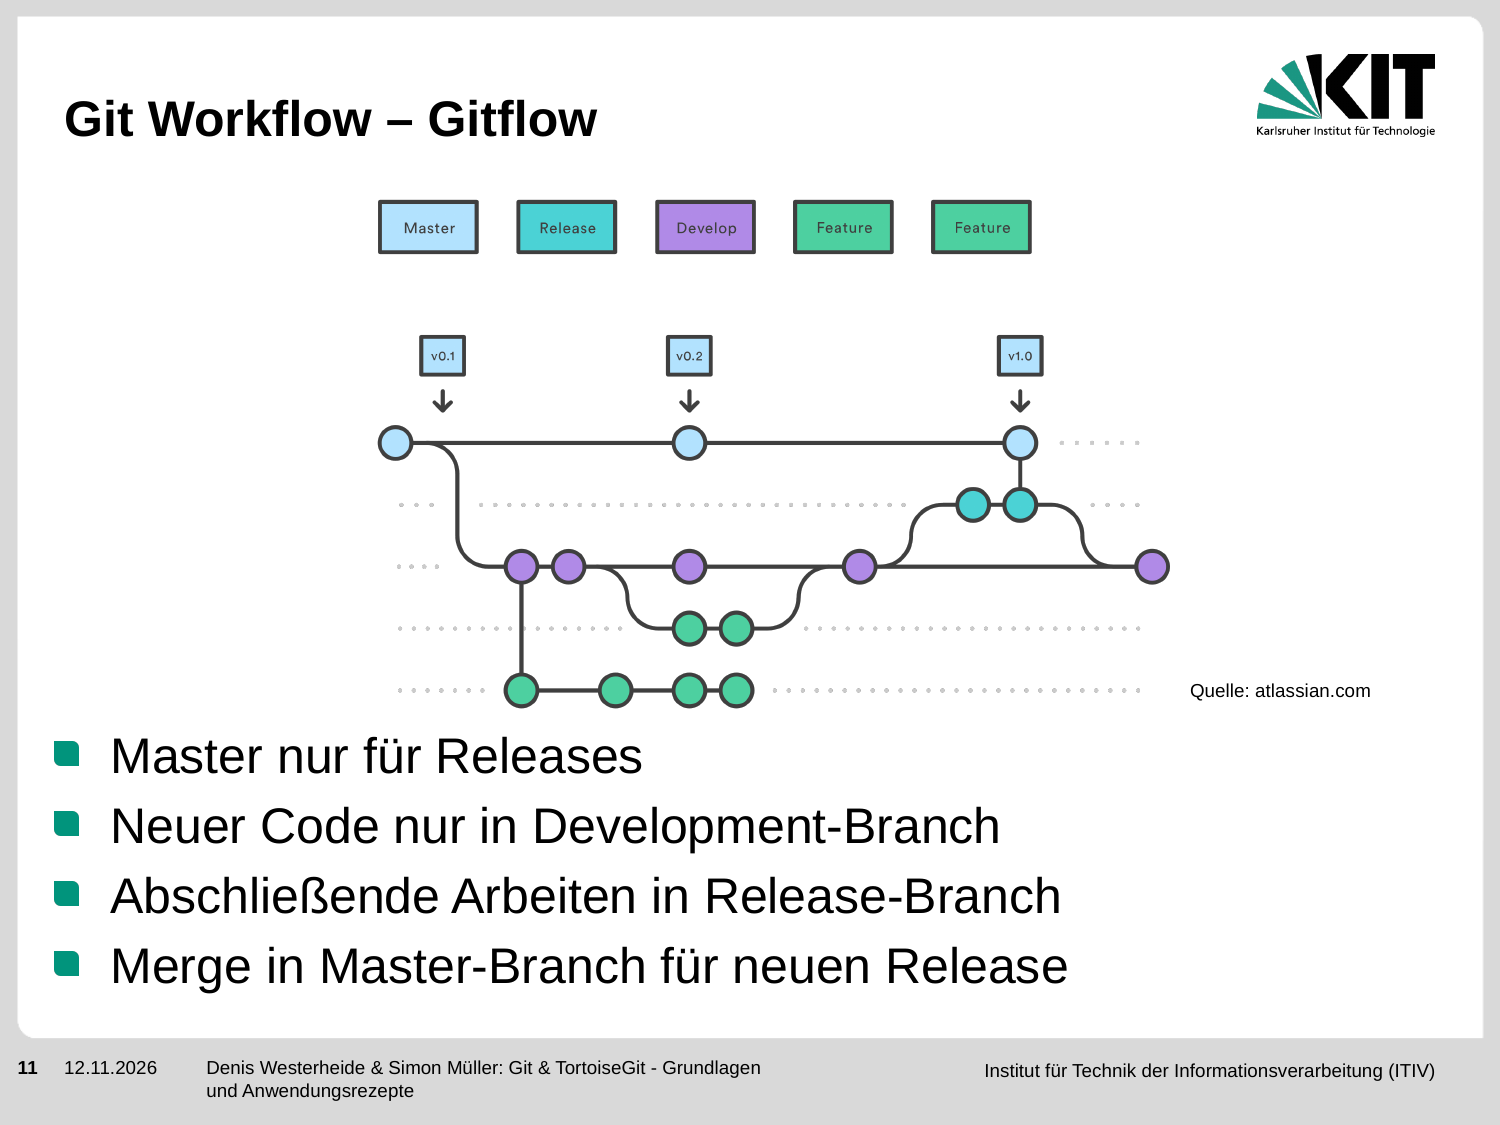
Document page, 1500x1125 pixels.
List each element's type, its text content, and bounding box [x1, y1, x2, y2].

list Master nur für Releases Neuer Code nur in Development-Branch Abschließende Arbeiten in Release-Branch Merge in Master-Branch für neuen Release [54, 723, 1426, 1125]
text_box Quelle: atlassian.com [1176, 671, 1386, 709]
picture [0, 0, 1500, 1125]
footer Denis Westerheide & Simon Müller: Git & TortoiseGit - Grundlagen und Anwendungsrezepte [206, 1056, 774, 1116]
title Git Workflow – Gitflow [64, 54, 1198, 147]
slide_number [64, 1056, 207, 1075]
slide_number 11 [17, 1056, 84, 1086]
